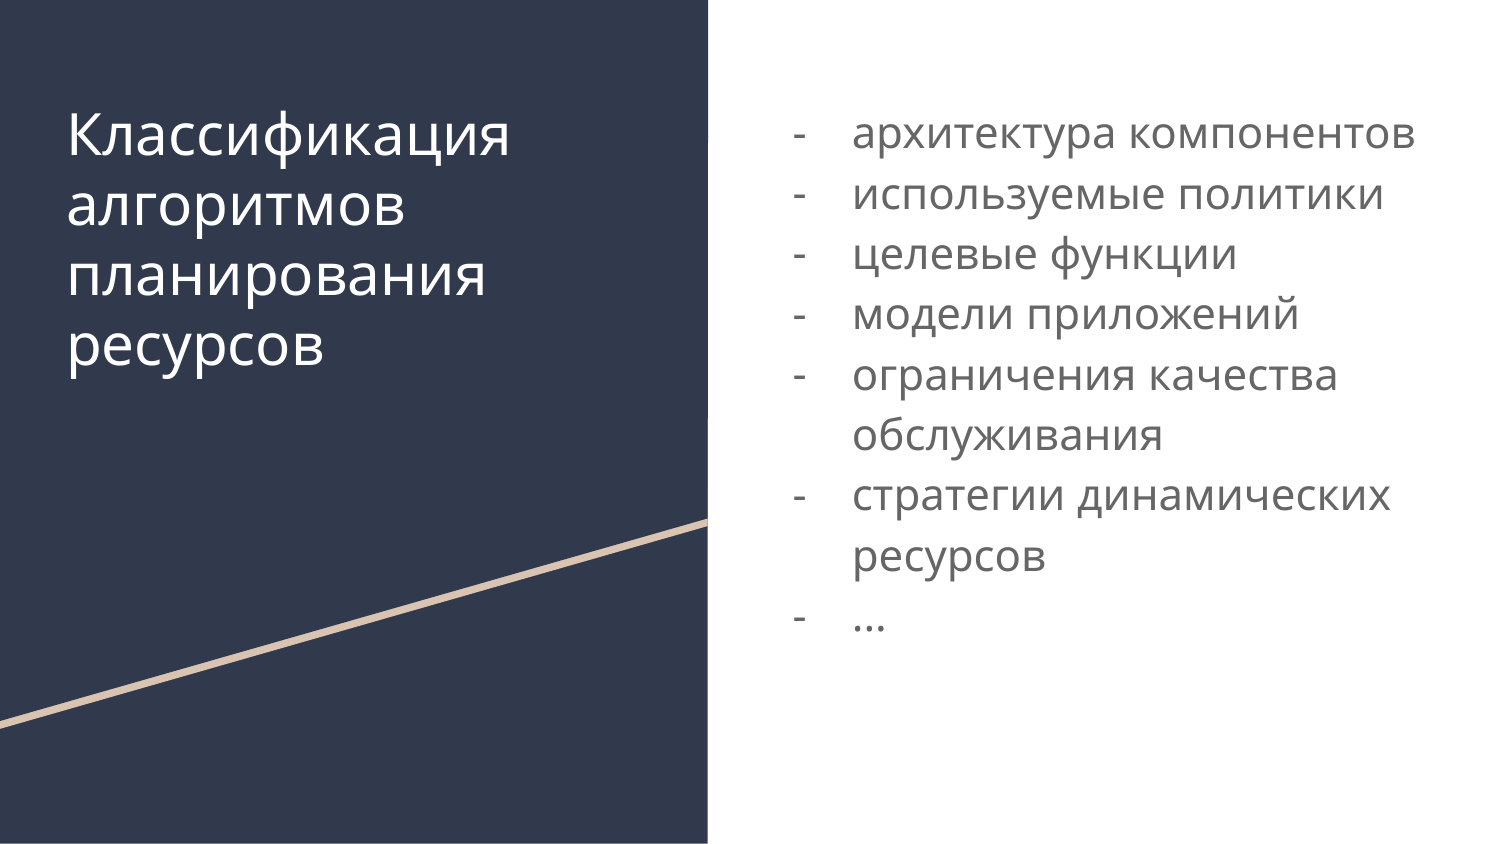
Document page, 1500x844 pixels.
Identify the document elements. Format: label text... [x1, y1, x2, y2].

list архитектура компонентов используемые политики целевые функции модели приложений ограничения качества обслуживания стратегии динамических ресурсов ... [761, 82, 1446, 755]
title Классификация алгоритмов планирования ресурсов [51, 82, 660, 494]
